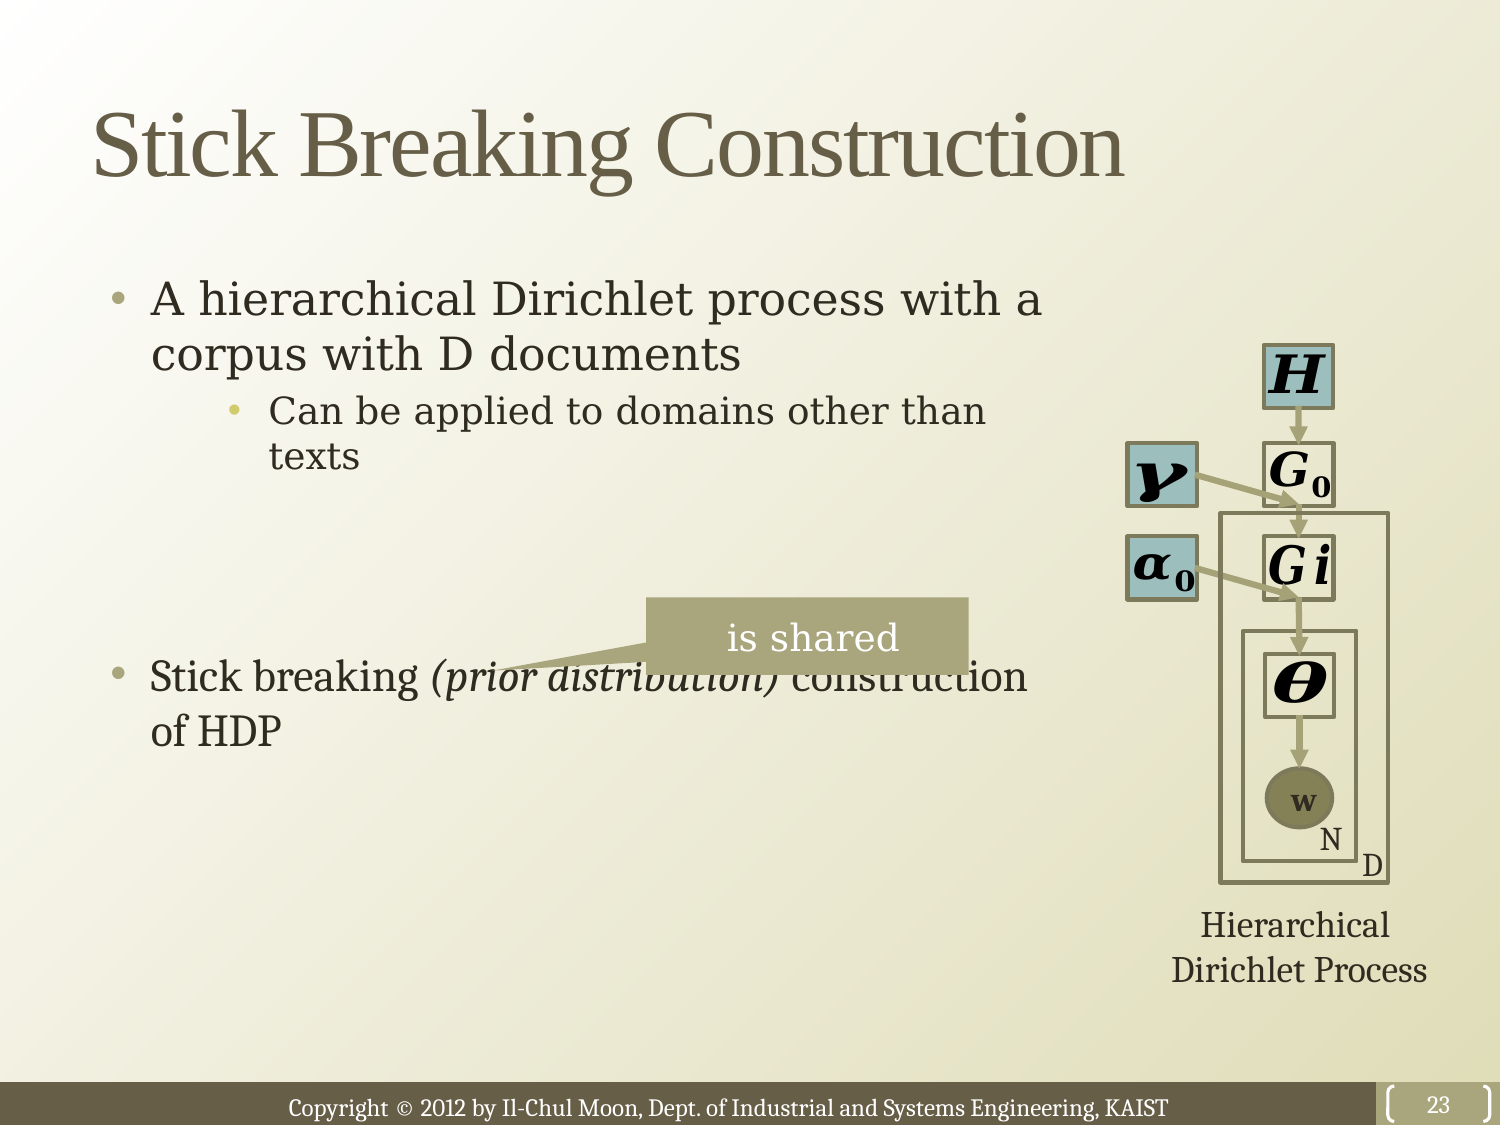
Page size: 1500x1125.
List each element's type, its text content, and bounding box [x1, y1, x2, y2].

slide_number 23 [1386, 1084, 1492, 1123]
text_box [1218, 511, 1390, 885]
text_box Hierarchical Dirichlet Process [1156, 892, 1443, 998]
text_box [1242, 630, 1359, 866]
text_box D [1347, 835, 1398, 891]
title Stick Breaking Construction [75, 45, 1459, 232]
